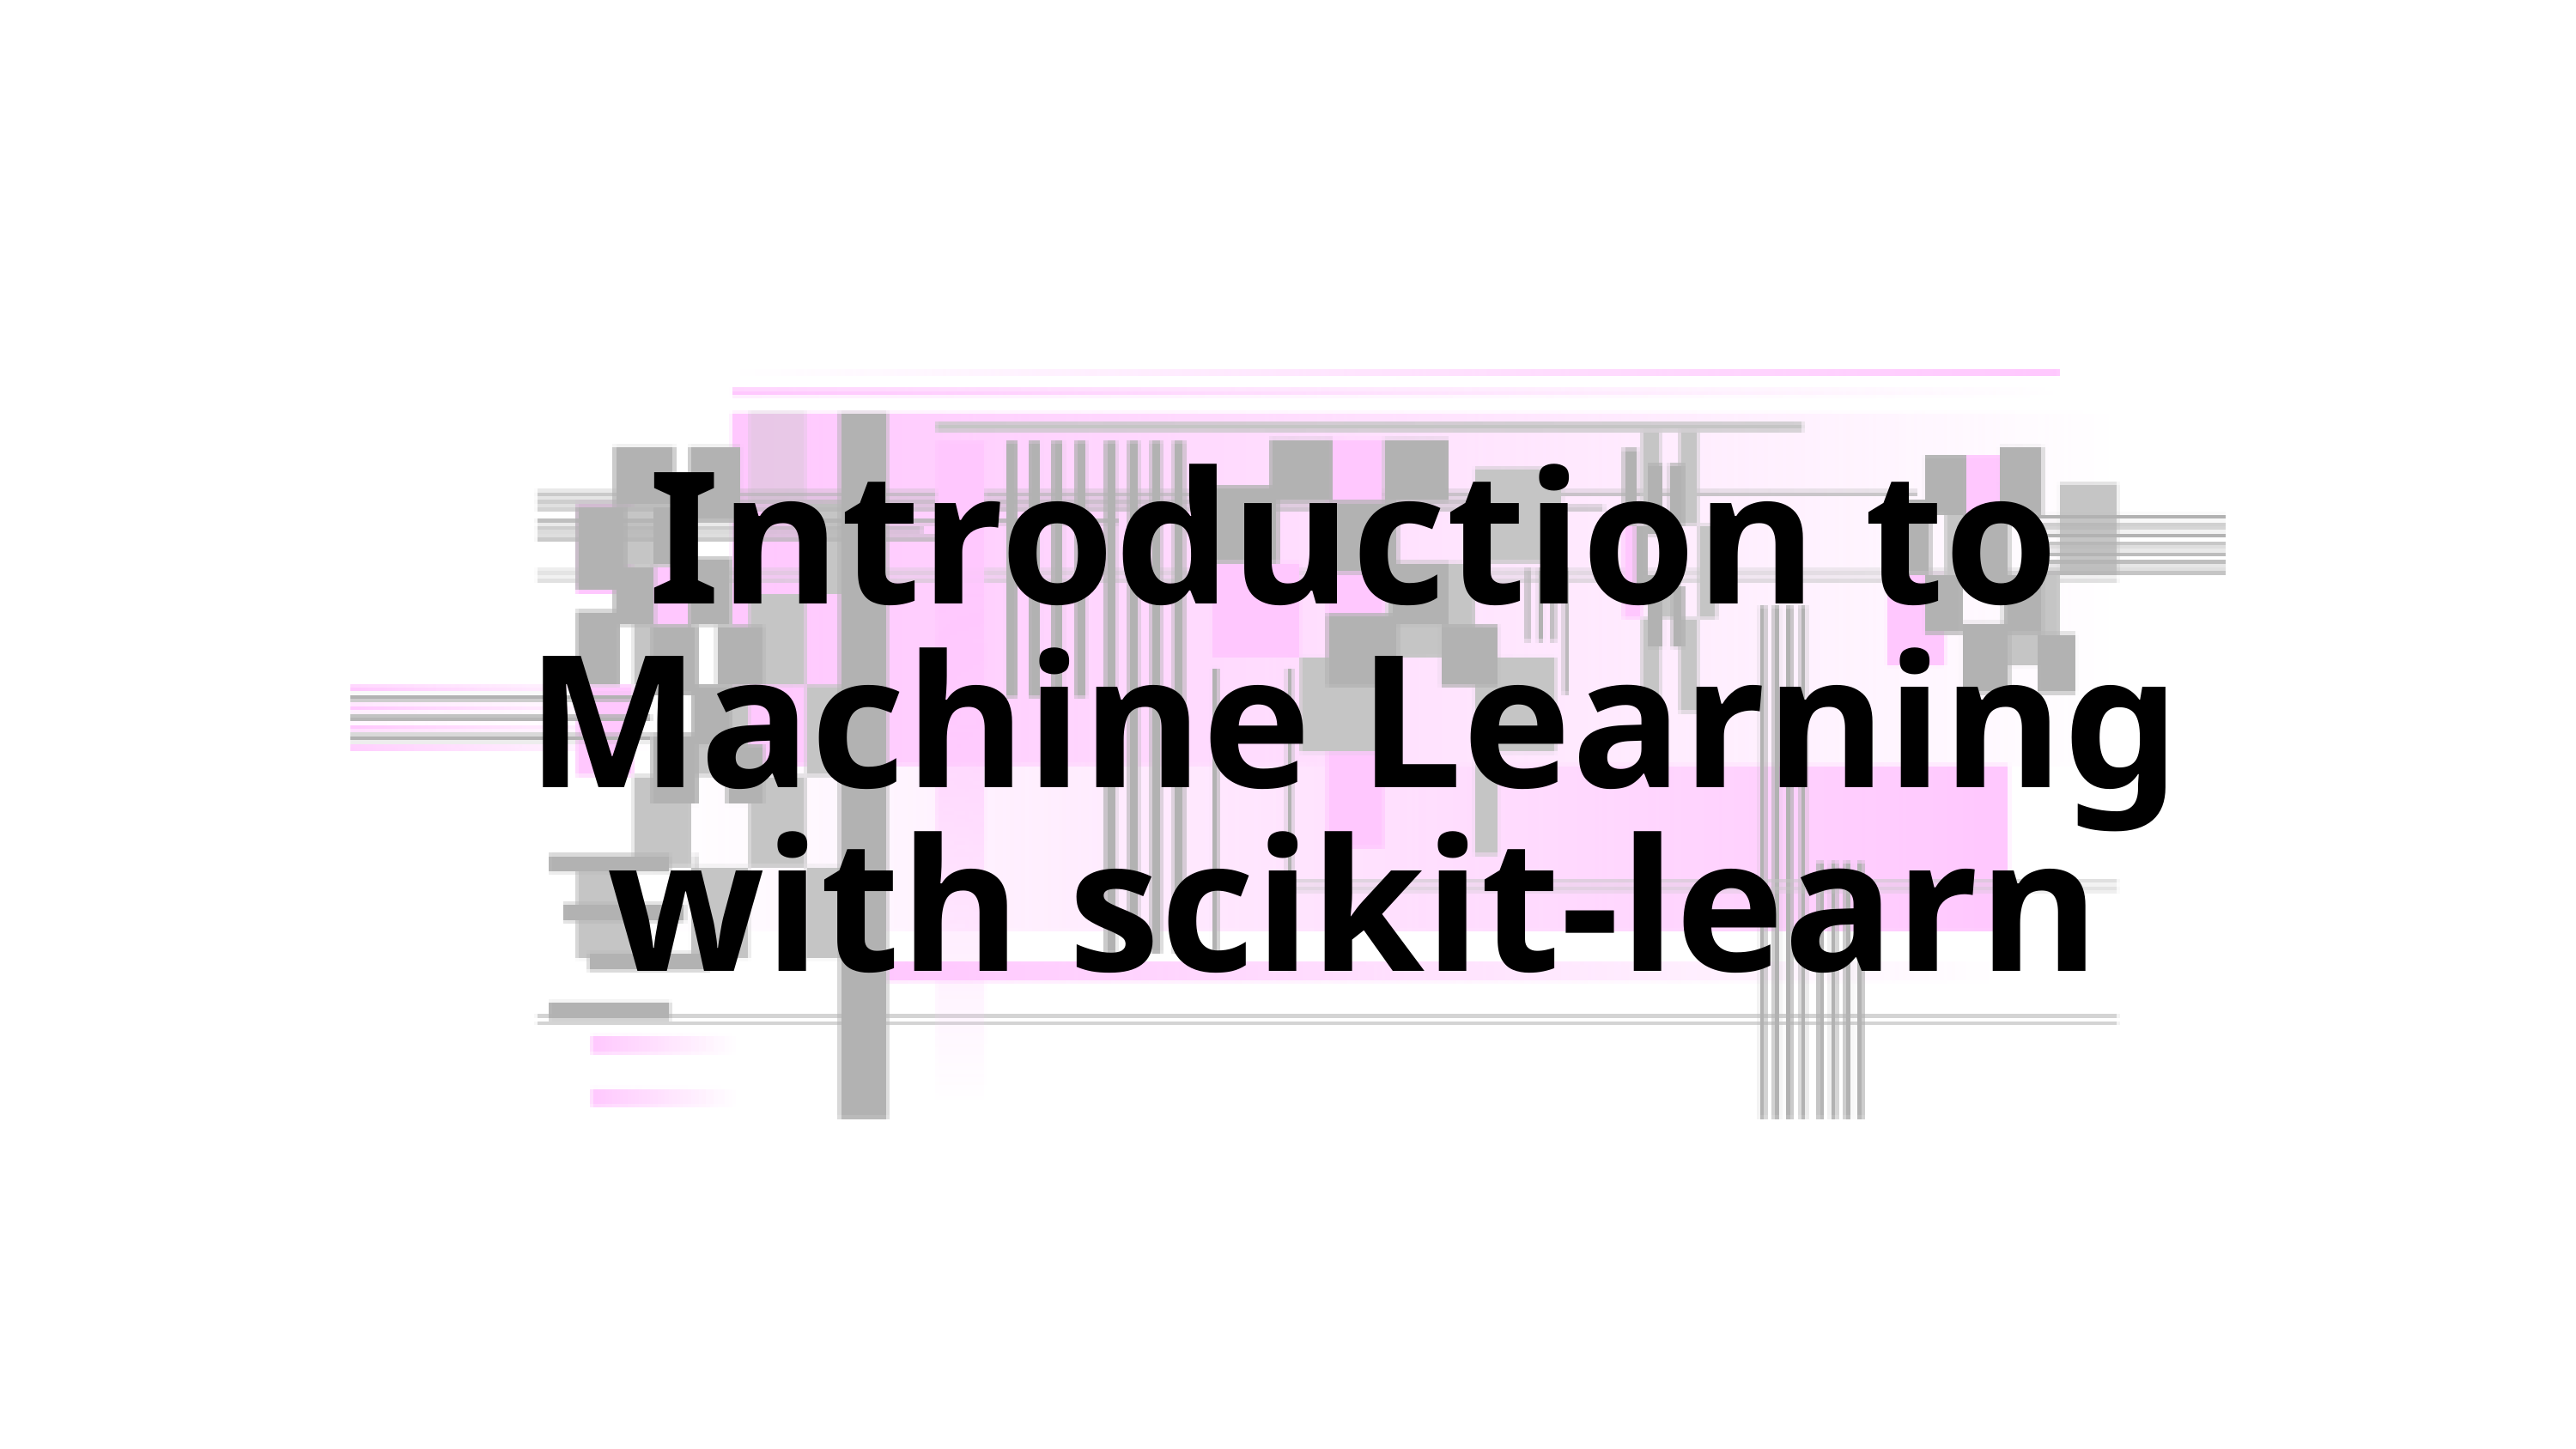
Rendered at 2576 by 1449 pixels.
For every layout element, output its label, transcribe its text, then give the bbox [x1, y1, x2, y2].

text_box [350, 369, 2227, 1119]
text_box Introduction to Machine Learning with scikit-learn [383, 457, 2324, 1009]
